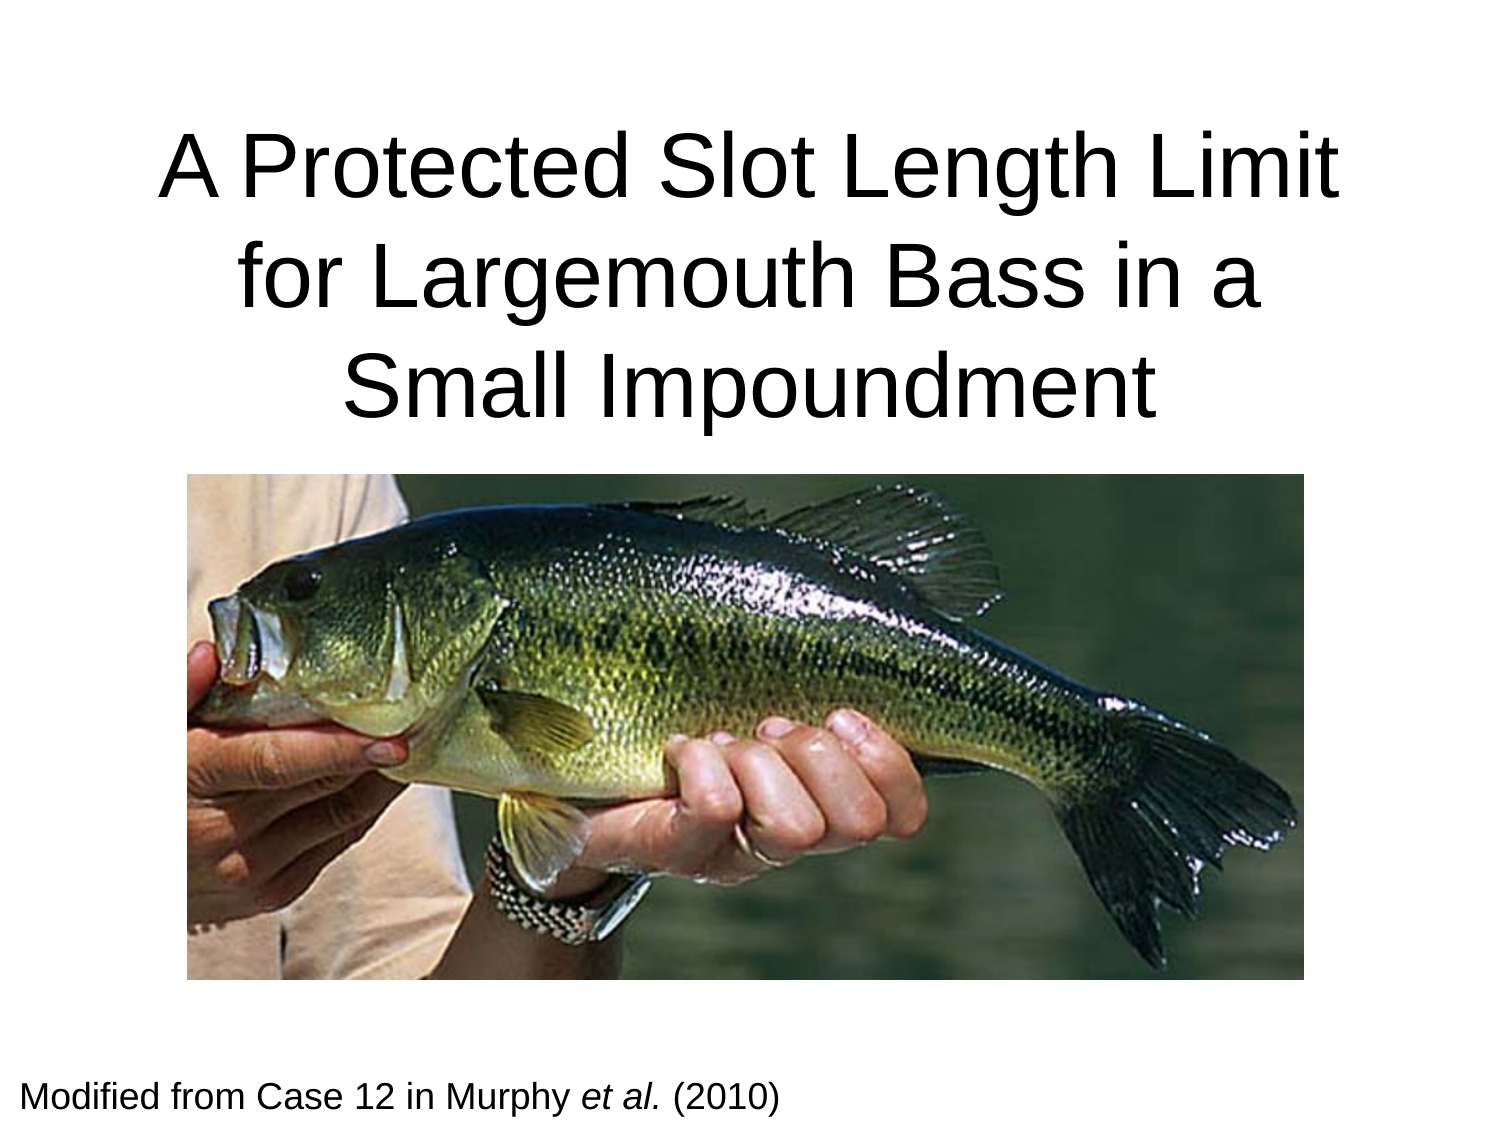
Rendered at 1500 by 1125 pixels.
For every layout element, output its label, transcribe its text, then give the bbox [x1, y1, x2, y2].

title A Protected Slot Length Limit for Largemouth Bass in a Small Impoundment [112, 149, 1388, 392]
text_box Modified from Case 12 in Murphy et al. (2010) [4, 1064, 796, 1125]
picture [187, 474, 1304, 980]
